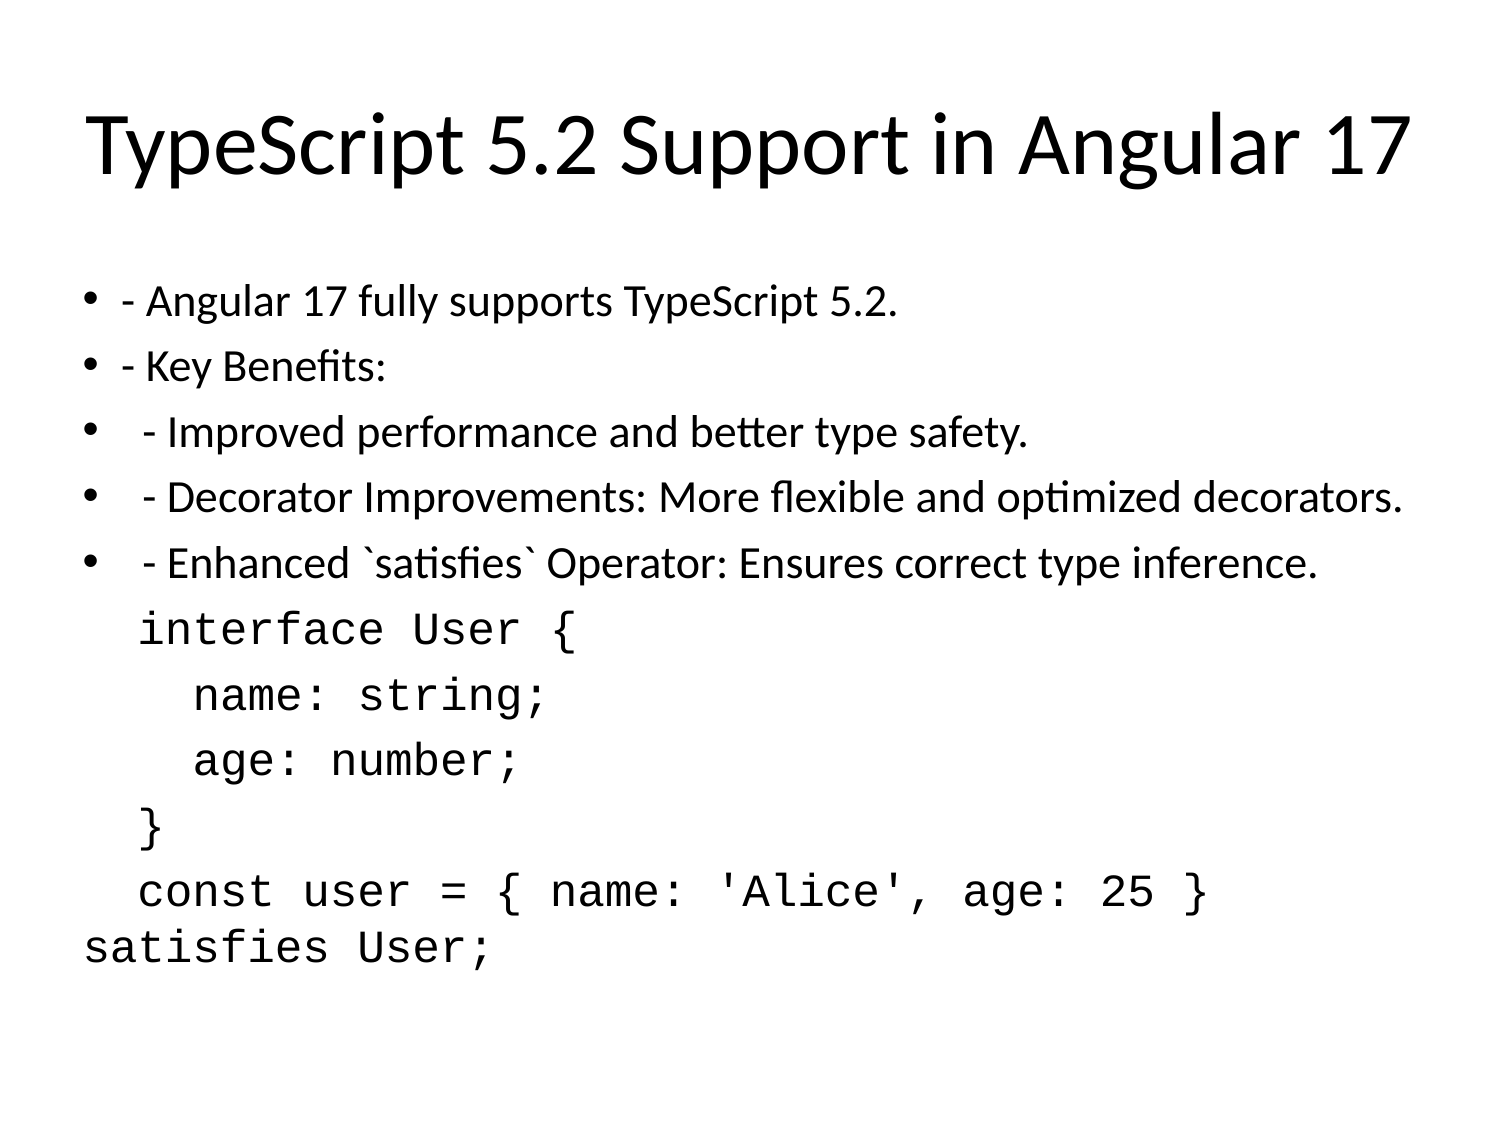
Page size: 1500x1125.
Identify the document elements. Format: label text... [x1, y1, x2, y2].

list - Angular 17 fully supports TypeScript 5.2. - Key Benefits: - Improved performance and better type safety. - Decorator Improvements: More flexible and optimized decorators. - Enhanced `satisfies` Operator: Ensures correct type inference. interface User { name: string; age: number; } const user = { name: 'Alice', age: 25 } satisfies User; [74, 261, 1426, 1006]
title TypeScript 5.2 Support in Angular 17 [74, 44, 1426, 234]
